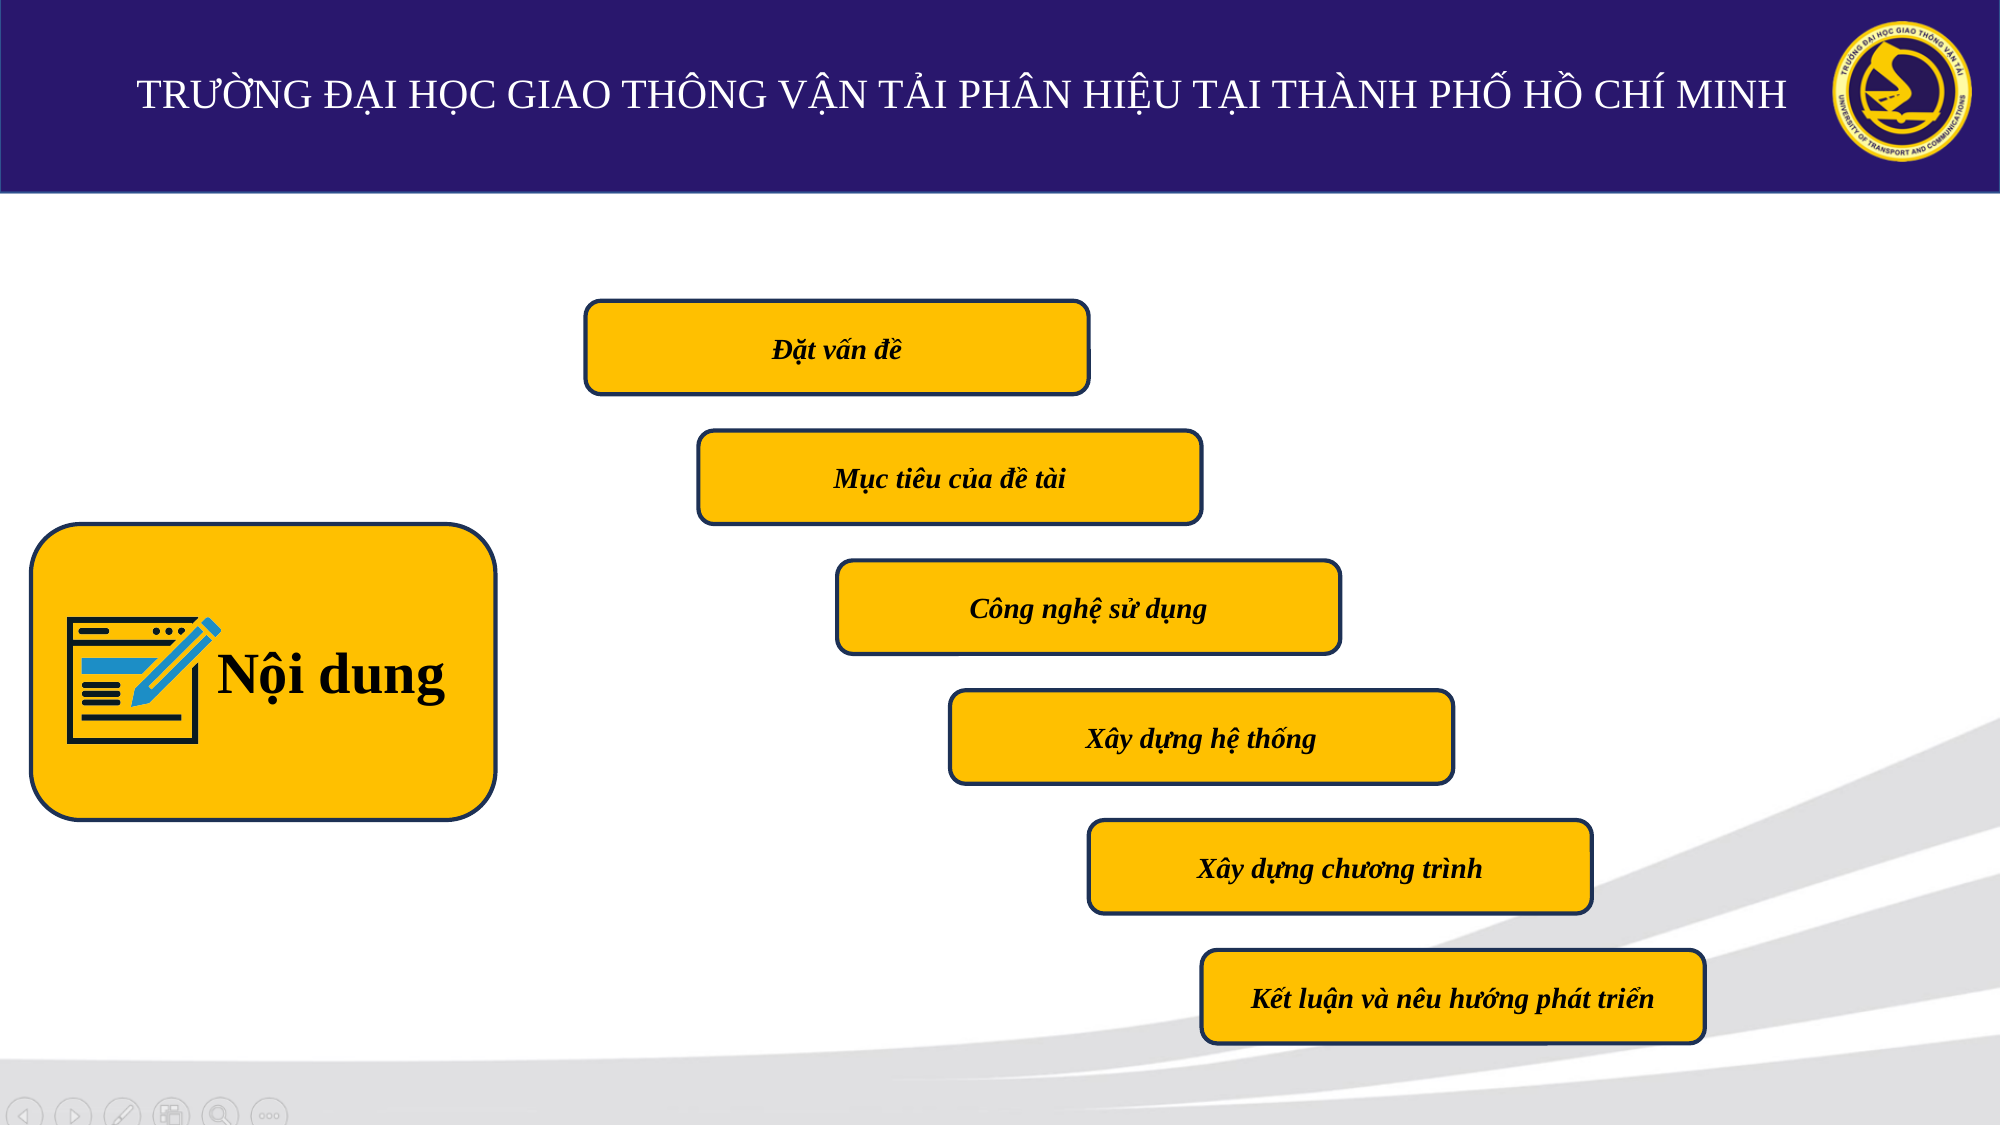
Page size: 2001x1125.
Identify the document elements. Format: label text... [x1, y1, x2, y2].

text_box Kết luận và nêu hướng phát triển [1199, 947, 1707, 1046]
text_box [28, 521, 498, 823]
text_box Nội dung [252, 627, 481, 713]
text_box Công nghệ sử dụng [835, 558, 1343, 657]
text_box Mục tiêu của đề tài [696, 428, 1204, 527]
picture [0, 0, 2000, 1125]
text_box Đặt vấn đề [583, 298, 1091, 397]
text_box Xây dựng chương trình [1086, 817, 1594, 916]
text_box Xây dựng hệ thống [947, 688, 1456, 786]
text_box TRƯỜNG ĐẠI HỌC GIAO THÔNG VẬN TẢI PHÂN HIỆU TẠI THÀNH PHỐ HỒ CHÍ MINH [121, 59, 1879, 125]
